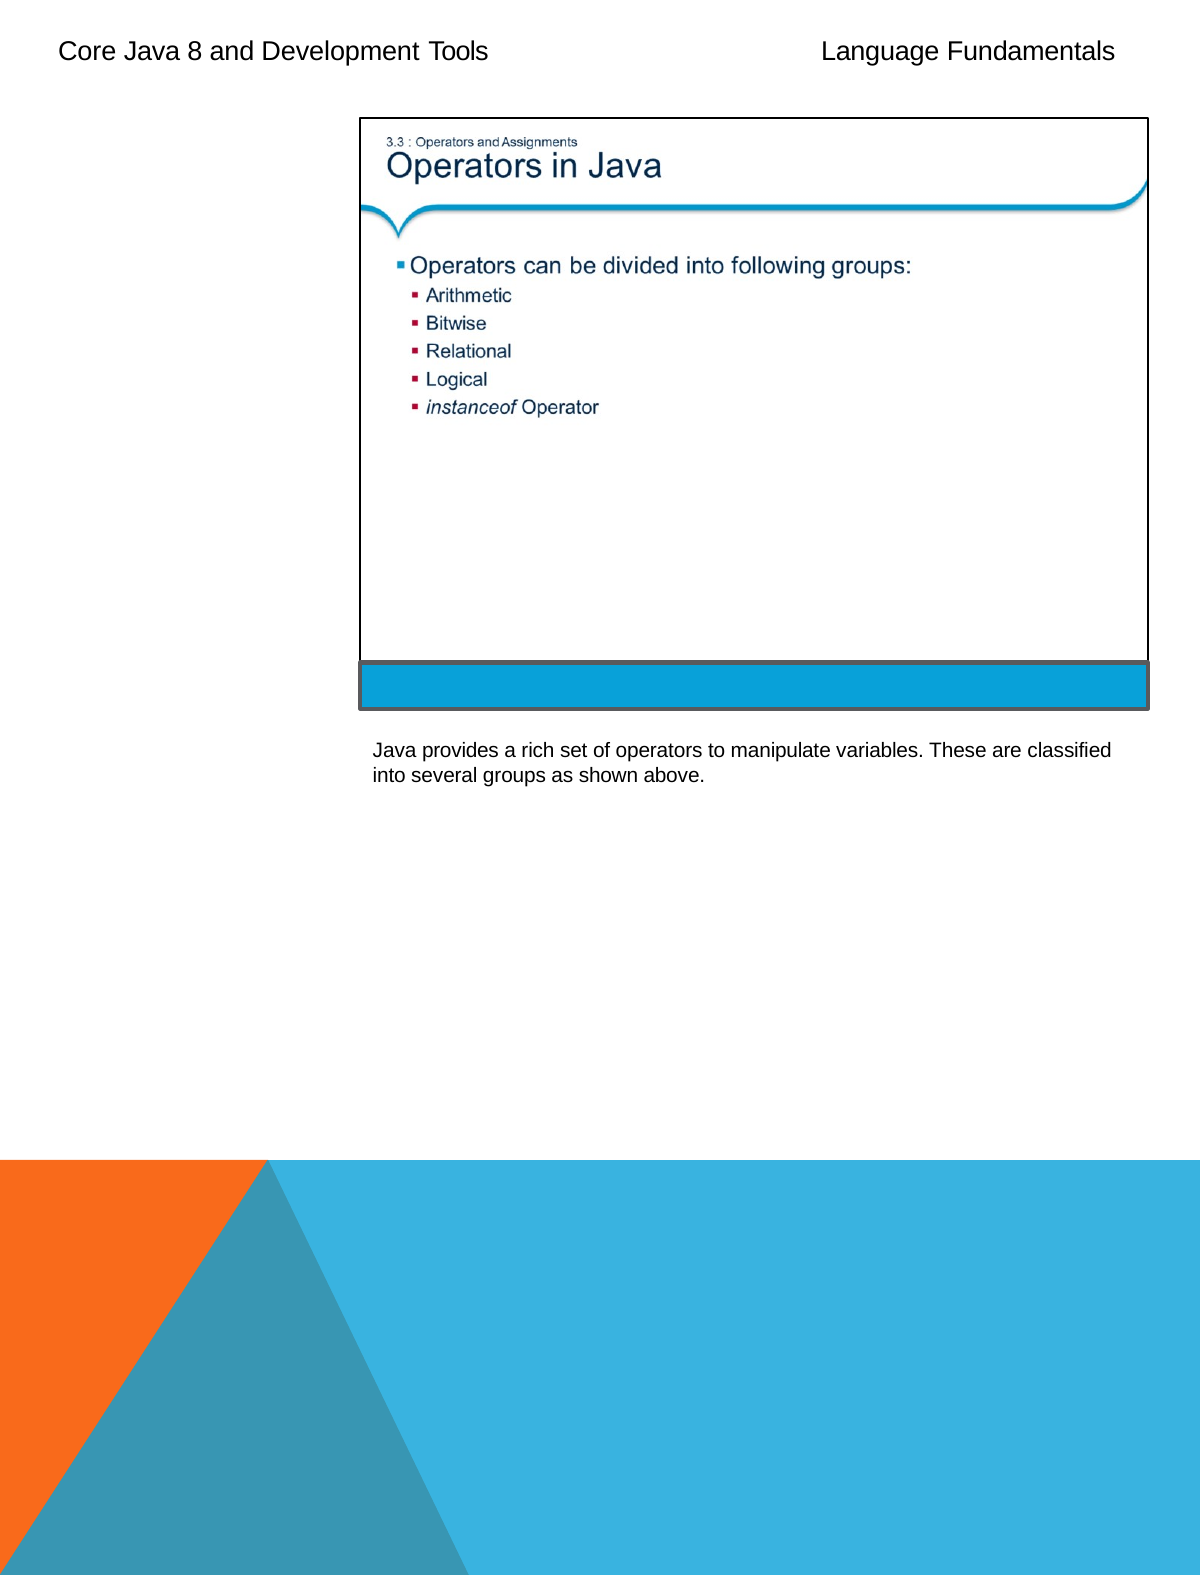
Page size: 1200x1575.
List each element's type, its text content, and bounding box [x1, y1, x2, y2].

text_box Language Fundamentals [818, 31, 1123, 66]
text_box Java provides a rich set of operators to manipulate variables. These are classified into several groups as shown above. [370, 735, 1123, 787]
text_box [358, 116, 1149, 710]
text_box Core Java 8 and Development Tools [56, 31, 505, 66]
